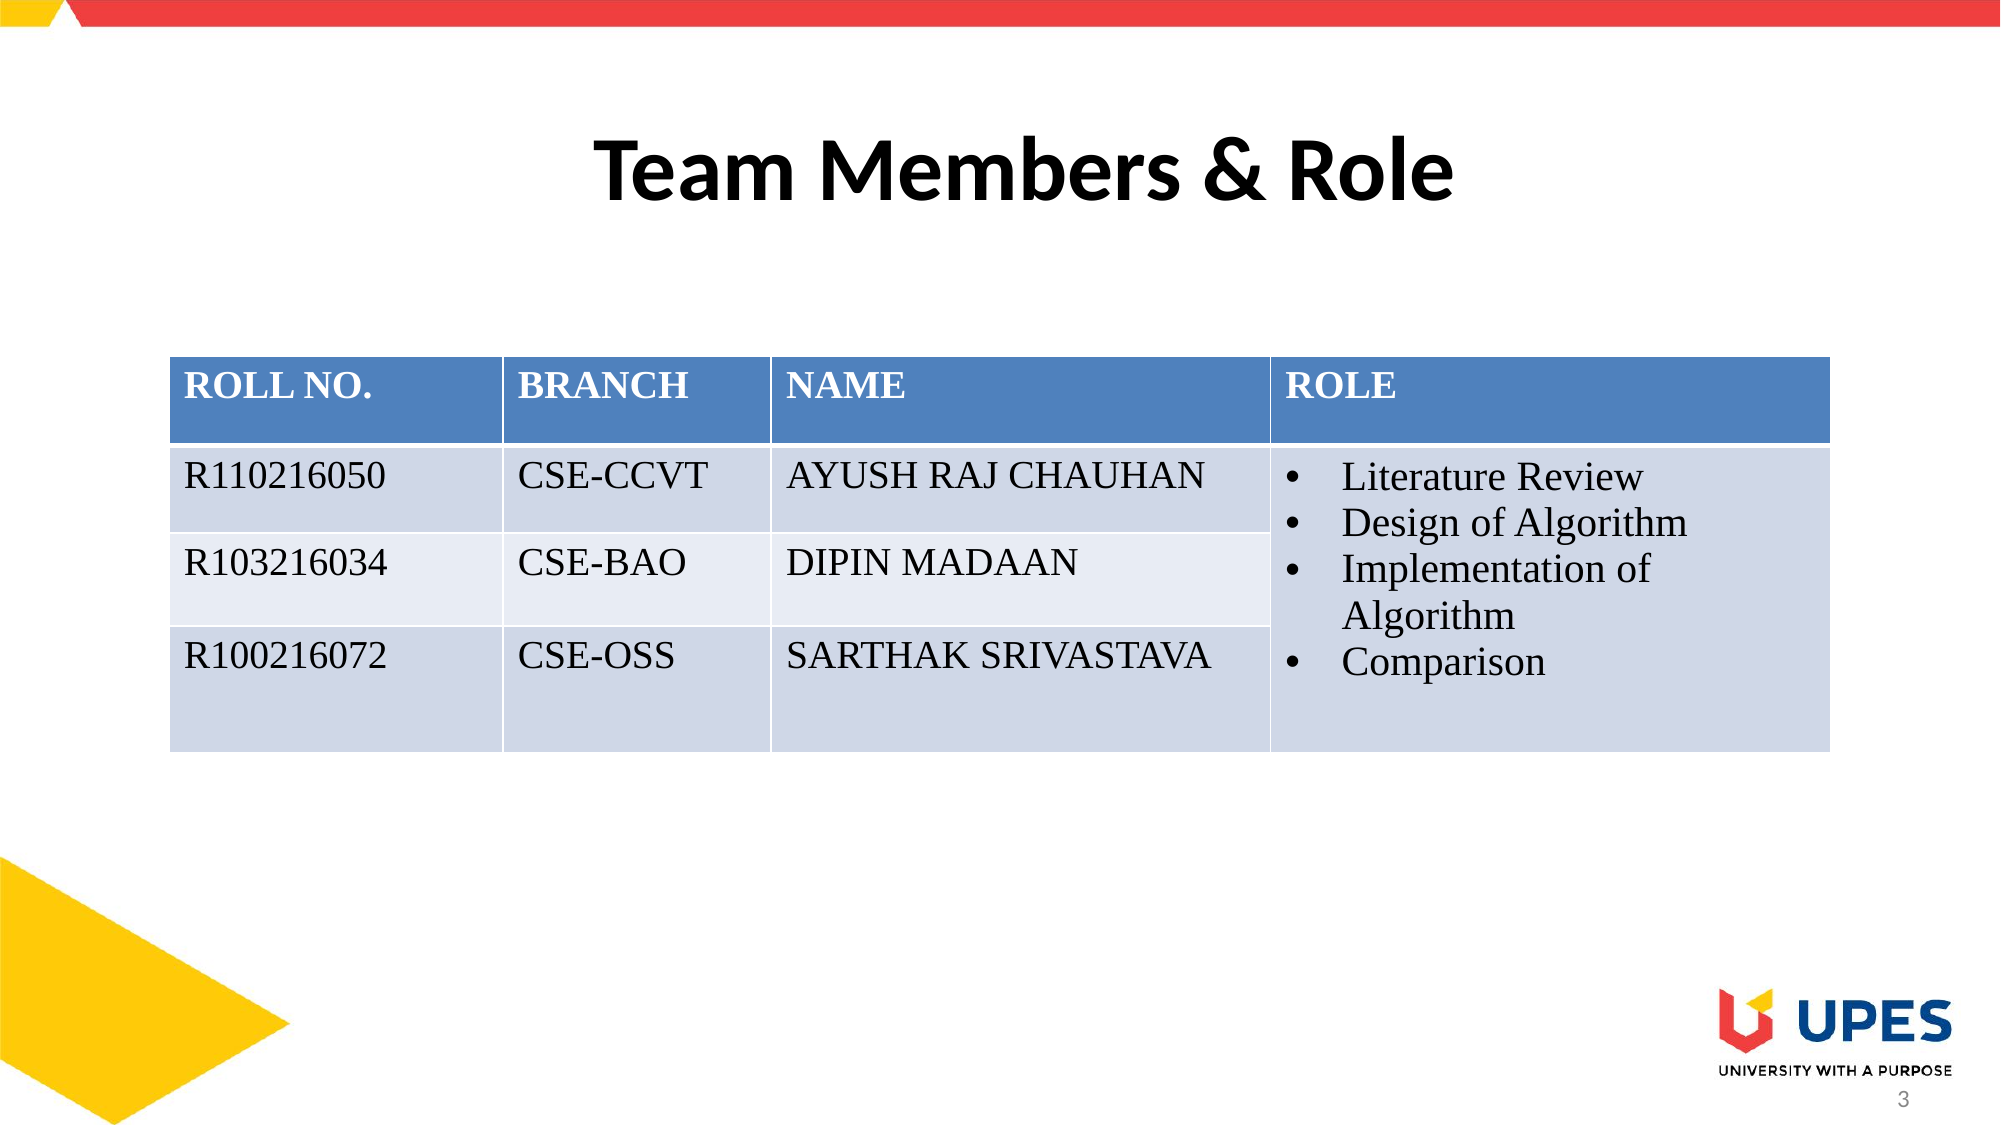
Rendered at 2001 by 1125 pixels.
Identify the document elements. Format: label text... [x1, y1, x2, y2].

picture [0, 0, 2001, 1125]
title Team Members & Role [125, 70, 1925, 258]
table_cell R103216034 [170, 534, 502, 625]
table_cell CSE-OSS [504, 627, 770, 752]
table_cell Literature Review Design of Algorithm Implementation of Algorithm Comparison [1271, 448, 1830, 752]
table_cell CSE-CCVT [504, 448, 770, 532]
table_cell R110216050 [170, 448, 502, 532]
table_header ROLE [1271, 357, 1830, 443]
table_cell R100216072 [170, 627, 502, 752]
table_cell CSE-BAO [504, 534, 770, 625]
table_header ROLL NO. [170, 357, 502, 443]
table_header BRANCH [504, 357, 770, 443]
table_cell SARTHAK SRIVASTAVA [772, 627, 1270, 752]
table_cell AYUSH RAJ CHAUHAN [772, 448, 1270, 532]
table_header NAME [772, 357, 1270, 443]
table_cell DIPIN MADAAN [772, 534, 1270, 625]
